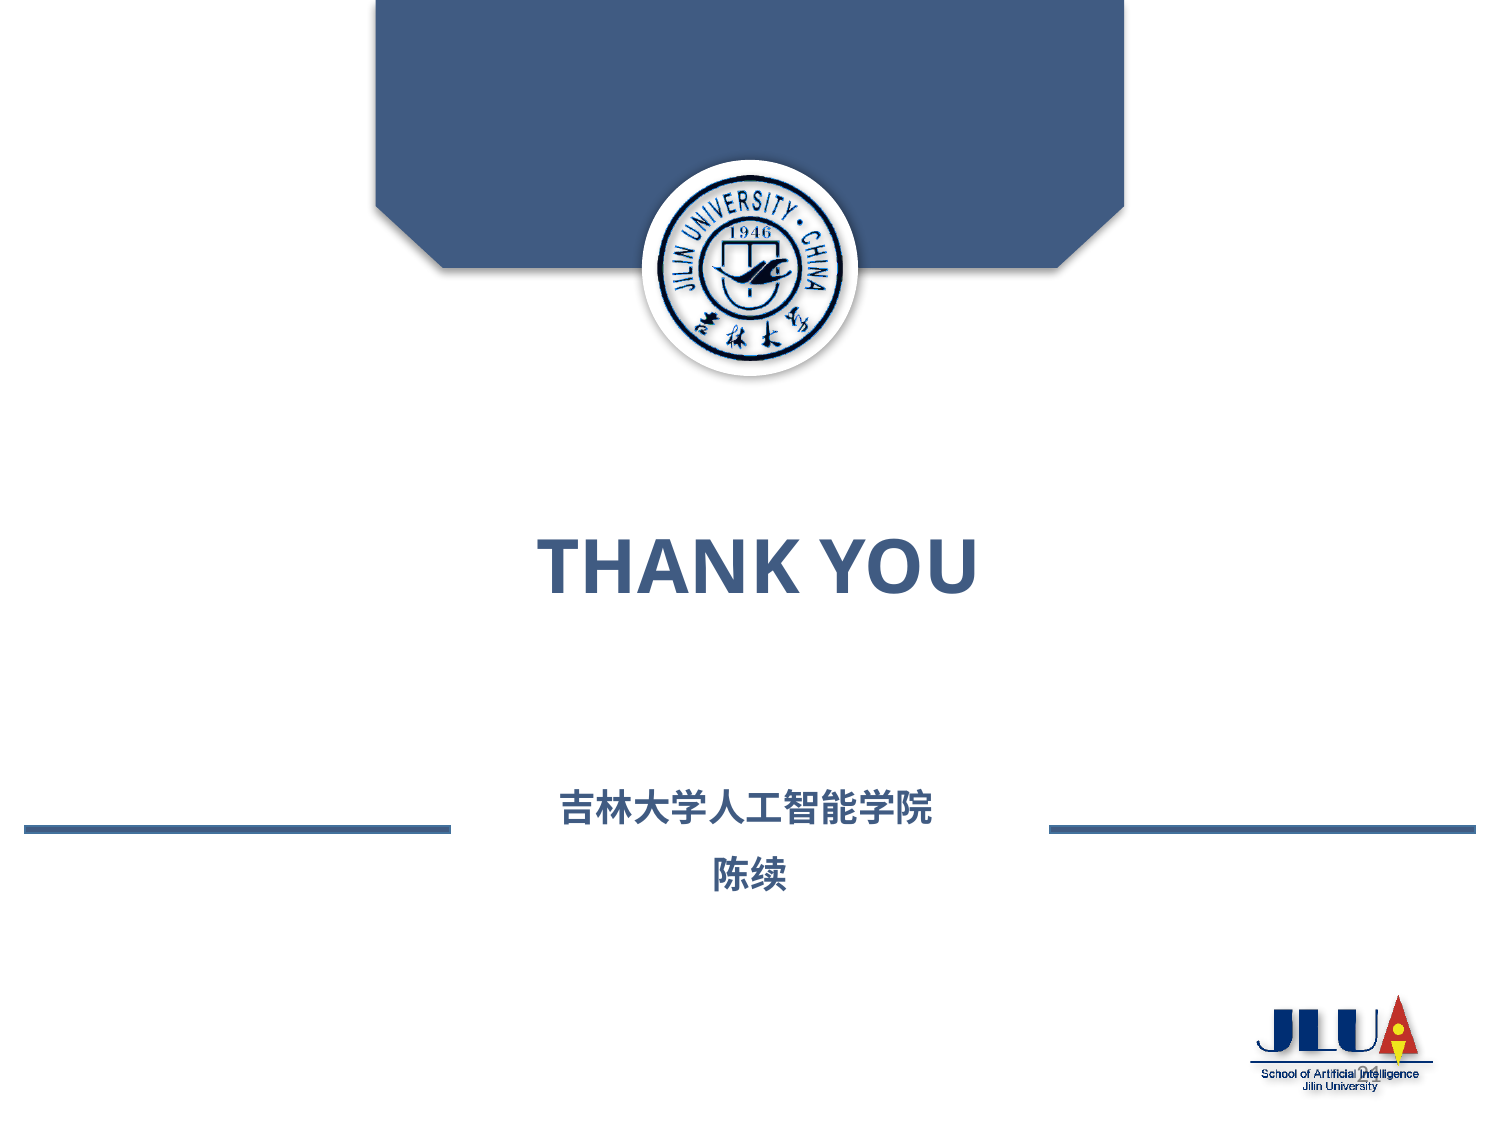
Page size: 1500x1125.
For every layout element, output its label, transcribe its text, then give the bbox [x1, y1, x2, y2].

slide_number 21 [1059, 1042, 1397, 1103]
text_box [374, 0, 1126, 269]
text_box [641, 159, 858, 376]
picture [1246, 988, 1444, 1098]
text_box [24, 753, 1476, 898]
text_box THANK YOU [172, 493, 1345, 617]
